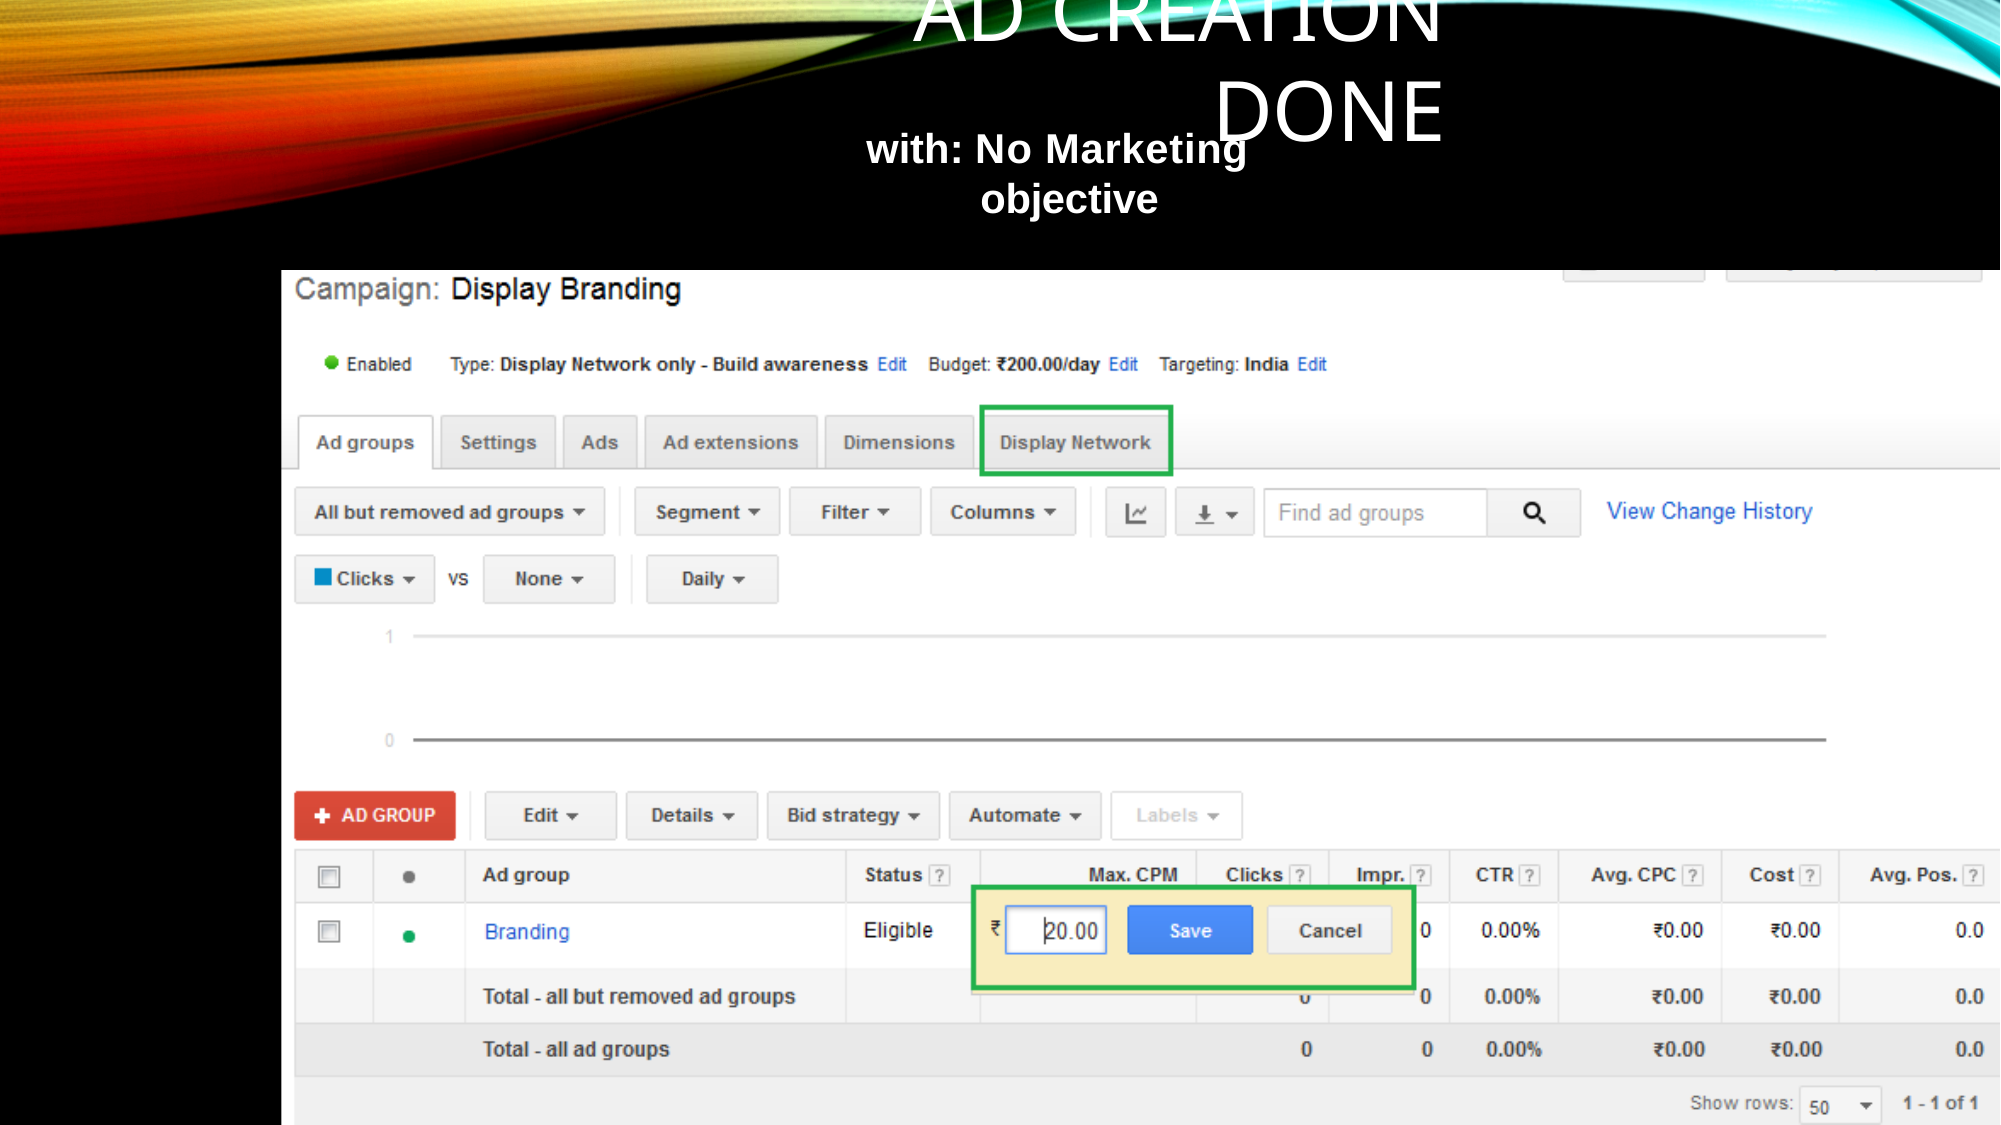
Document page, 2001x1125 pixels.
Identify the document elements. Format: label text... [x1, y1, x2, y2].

text_box with: No Marketing objective [864, 120, 1252, 223]
title Ad Creation Done [719, 0, 1447, 159]
picture [0, 0, 2000, 237]
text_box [279, 268, 2000, 1125]
